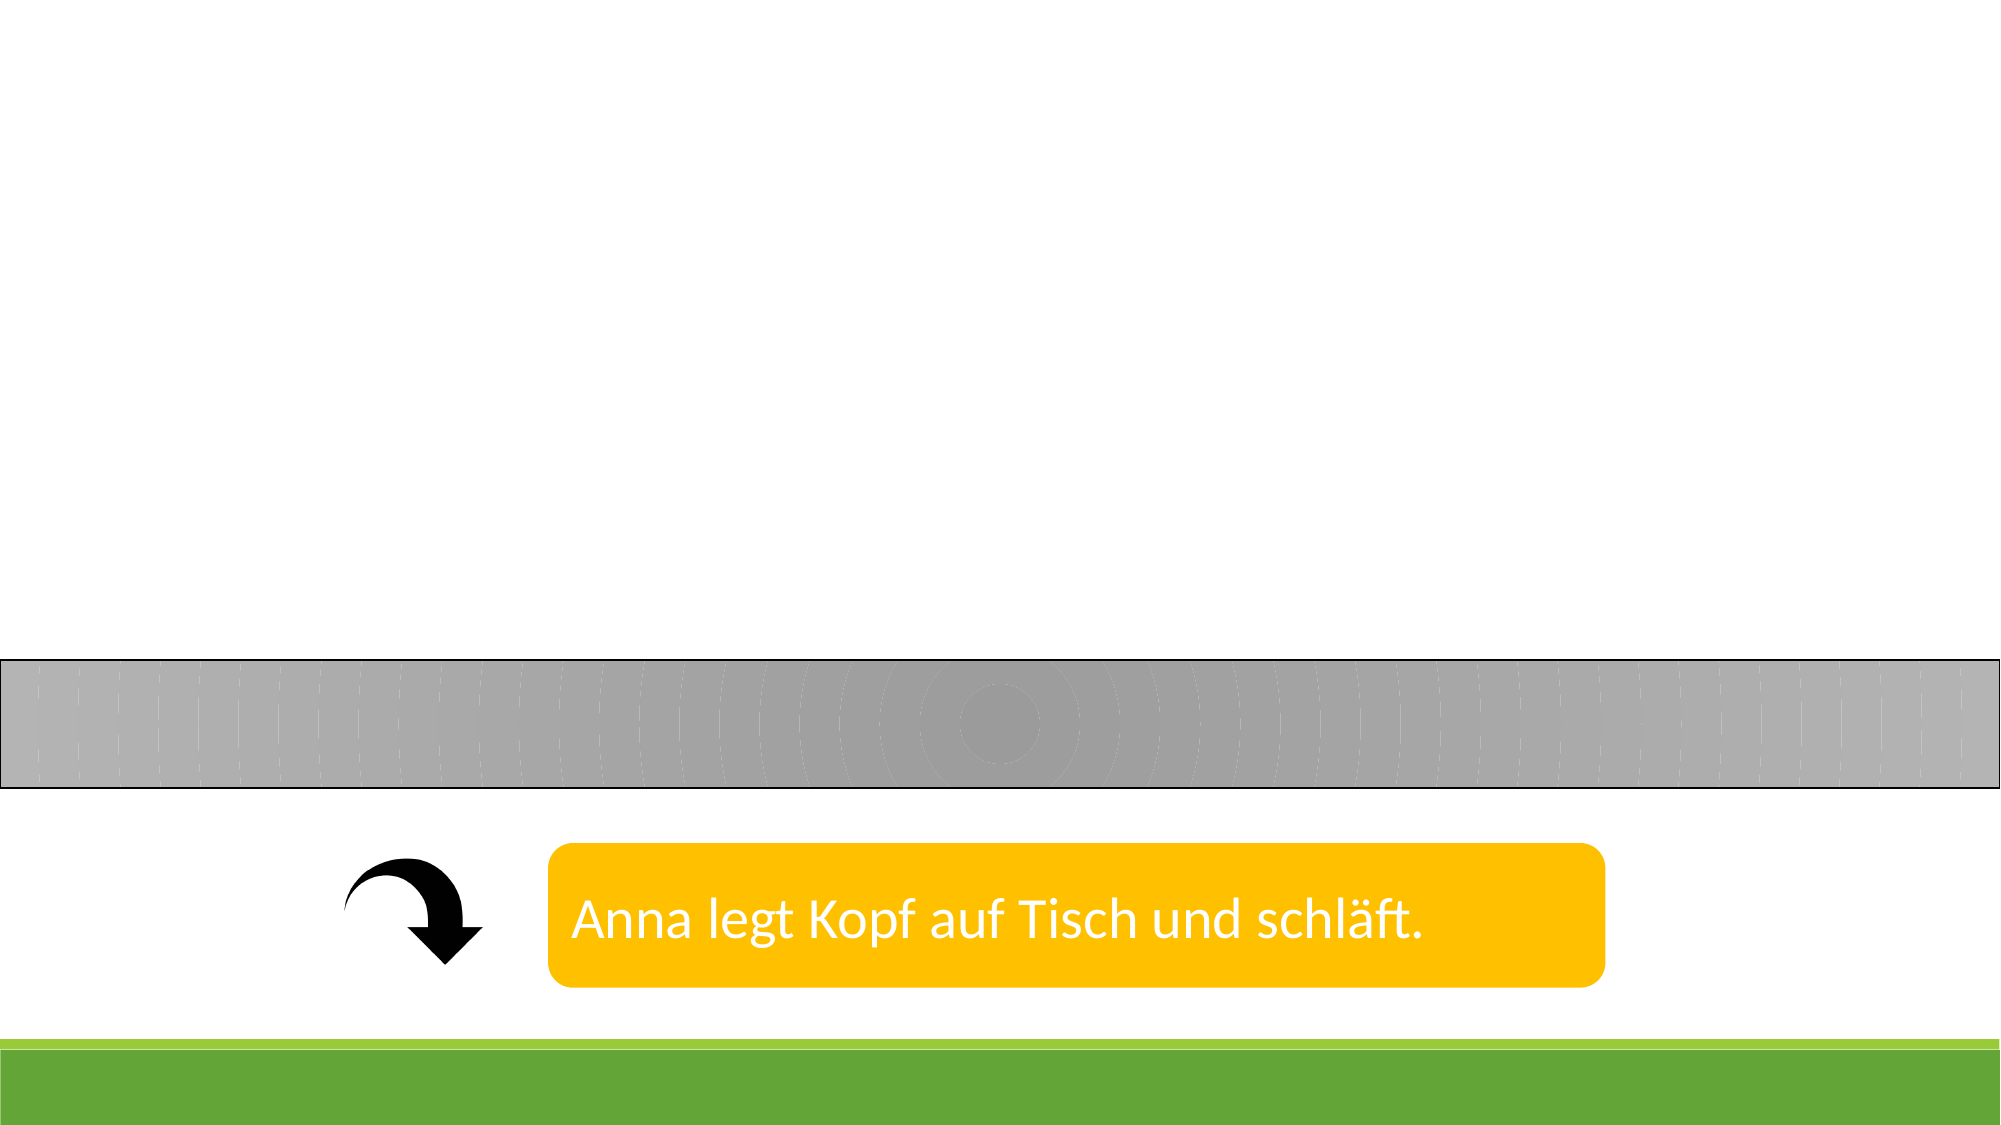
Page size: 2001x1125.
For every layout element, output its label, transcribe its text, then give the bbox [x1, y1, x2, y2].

text_box [0, 659, 2000, 789]
text_box Anna legt Kopf auf Tisch und schläft. [548, 843, 1606, 988]
picture [337, 835, 489, 987]
